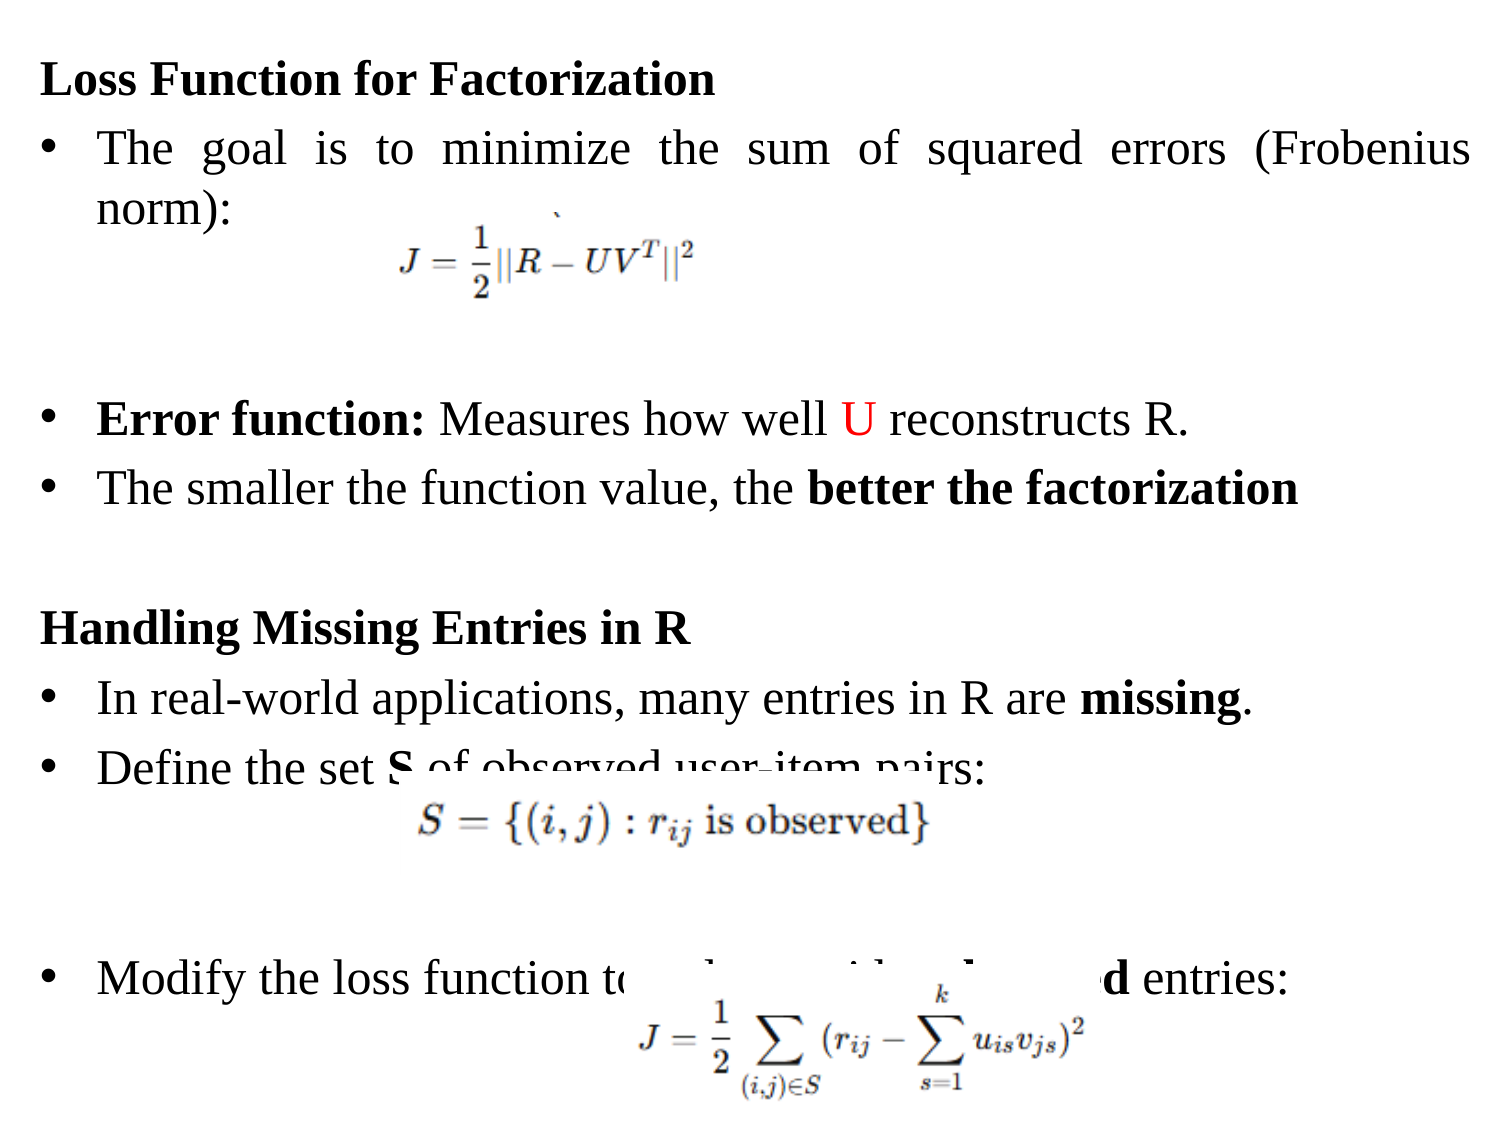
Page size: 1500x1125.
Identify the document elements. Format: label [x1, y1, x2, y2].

picture [624, 964, 1101, 1105]
picture [399, 771, 940, 875]
picture [399, 212, 701, 316]
